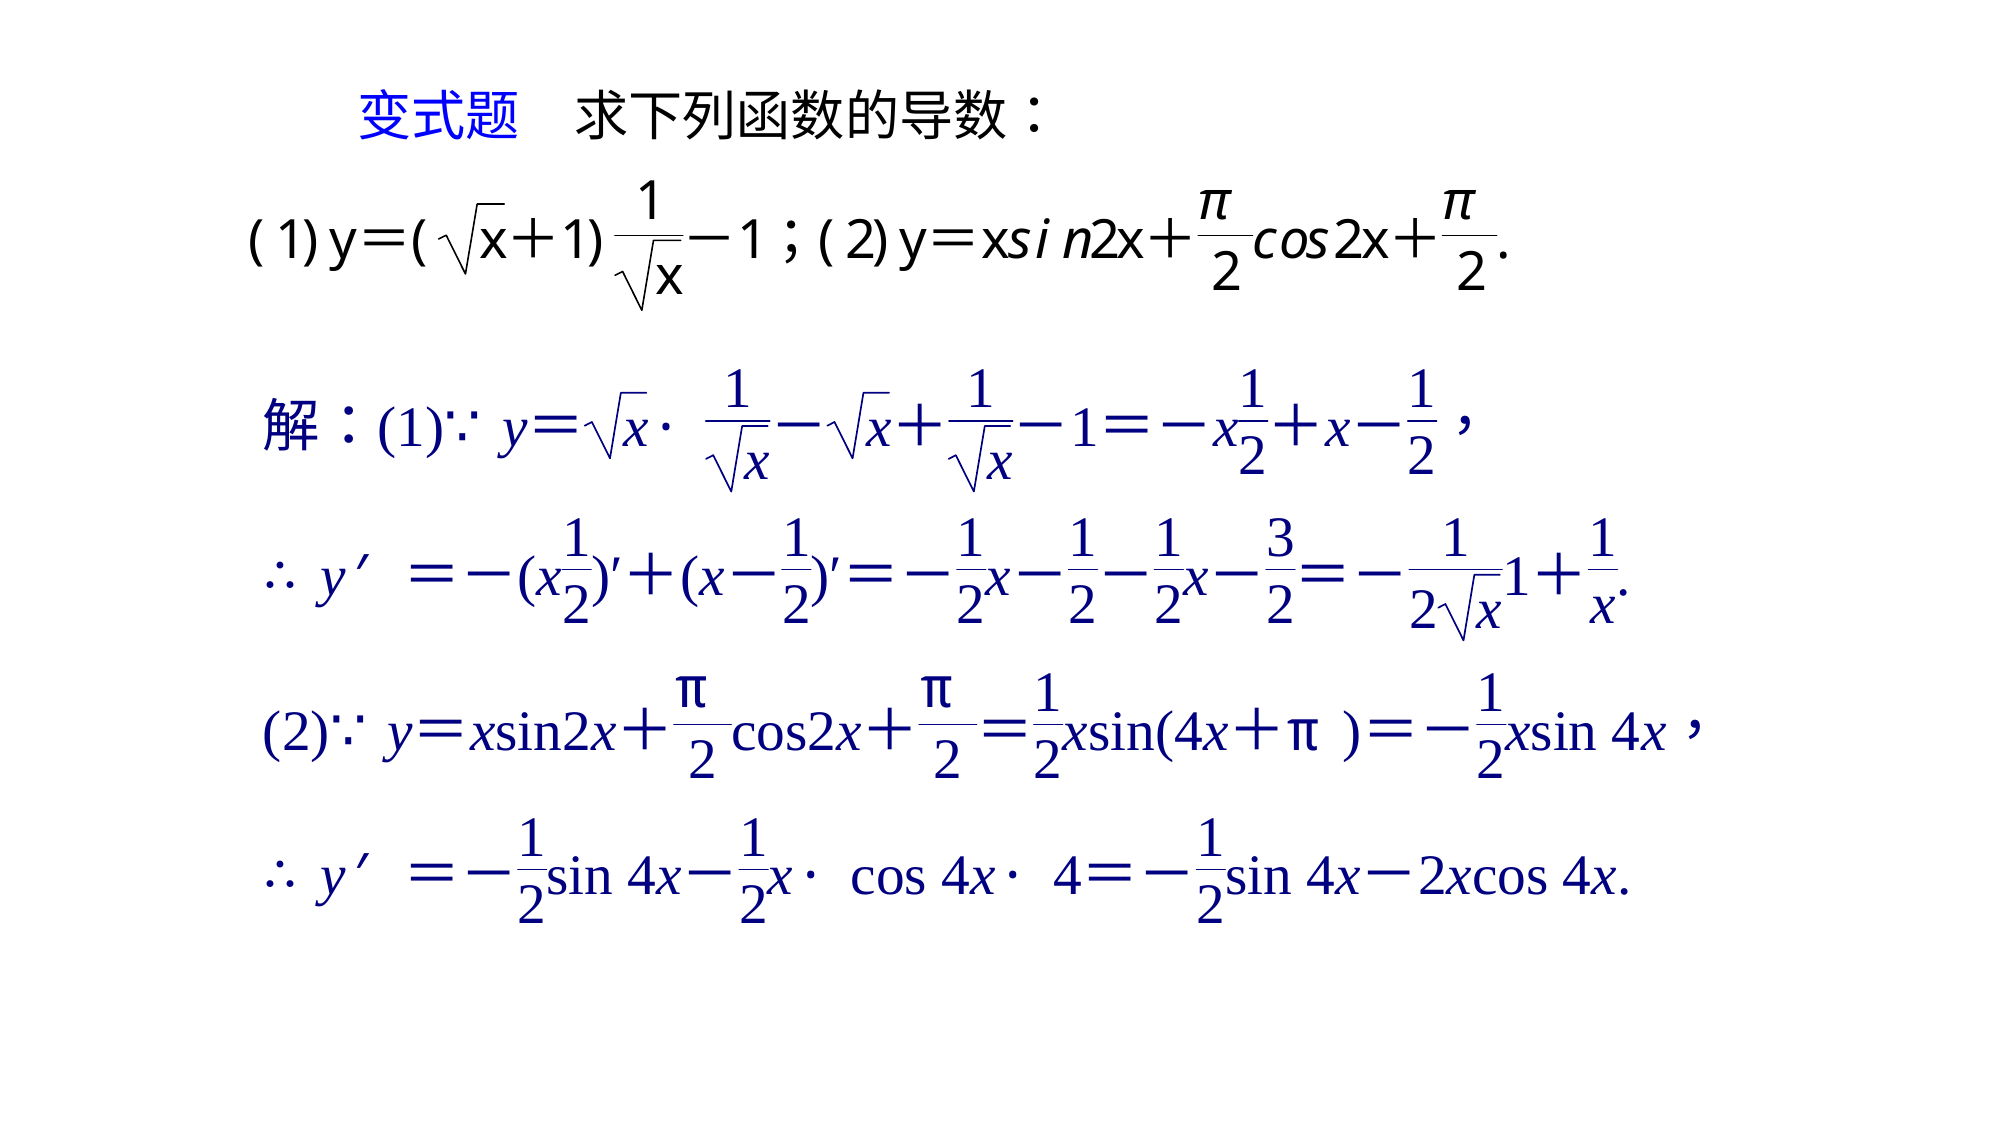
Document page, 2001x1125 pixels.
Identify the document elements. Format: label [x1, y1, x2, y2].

text_box [248, 80, 1567, 336]
text_box [262, 349, 1735, 974]
